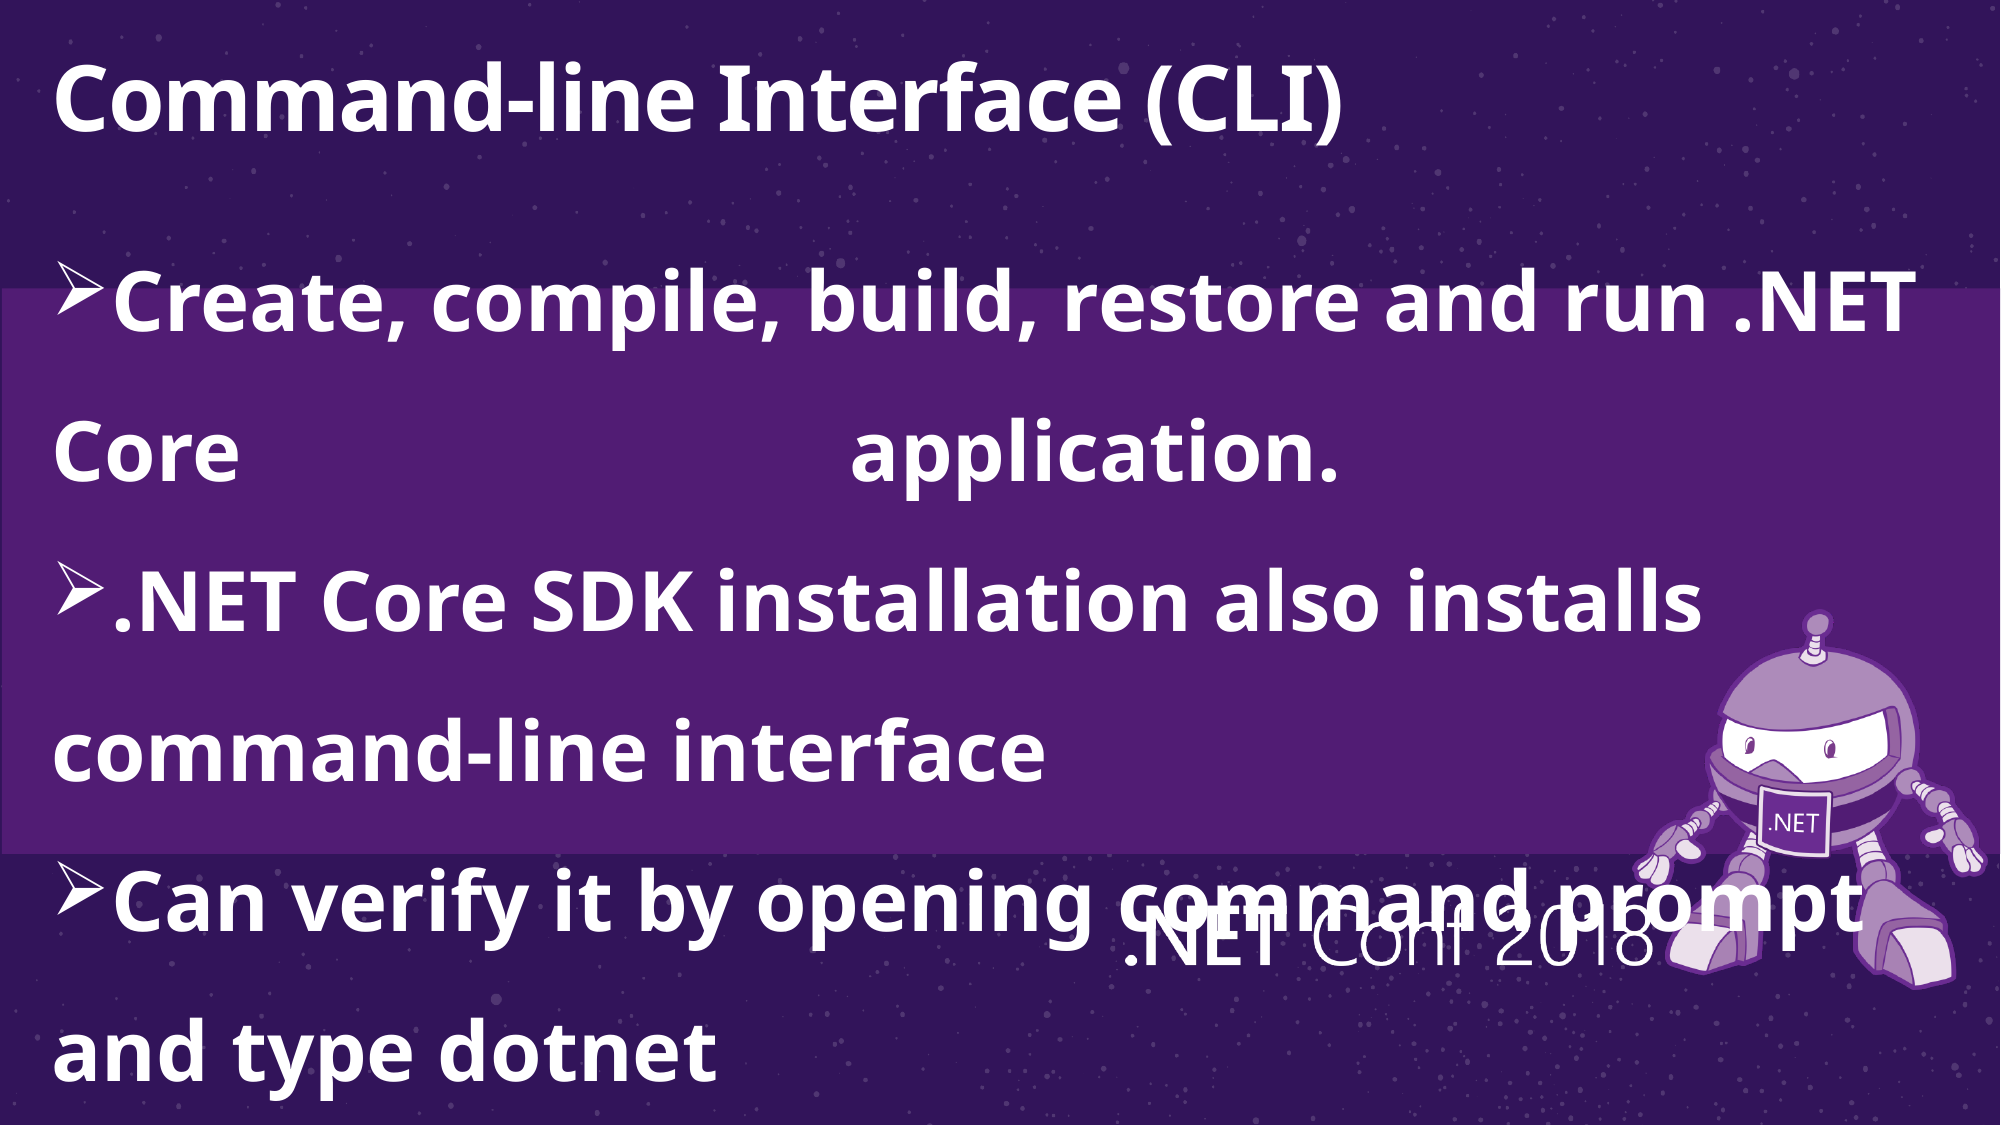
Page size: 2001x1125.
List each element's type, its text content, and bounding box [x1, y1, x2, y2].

picture [0, 0, 2000, 1125]
title Command-line Interface (CLI) [27, 36, 2000, 179]
list Create, compile, build, restore and run .NET Core application. .NET Core SDK installation also installs command-line interface Can verify it by opening command prompt and type dotnet [27, 179, 2000, 988]
